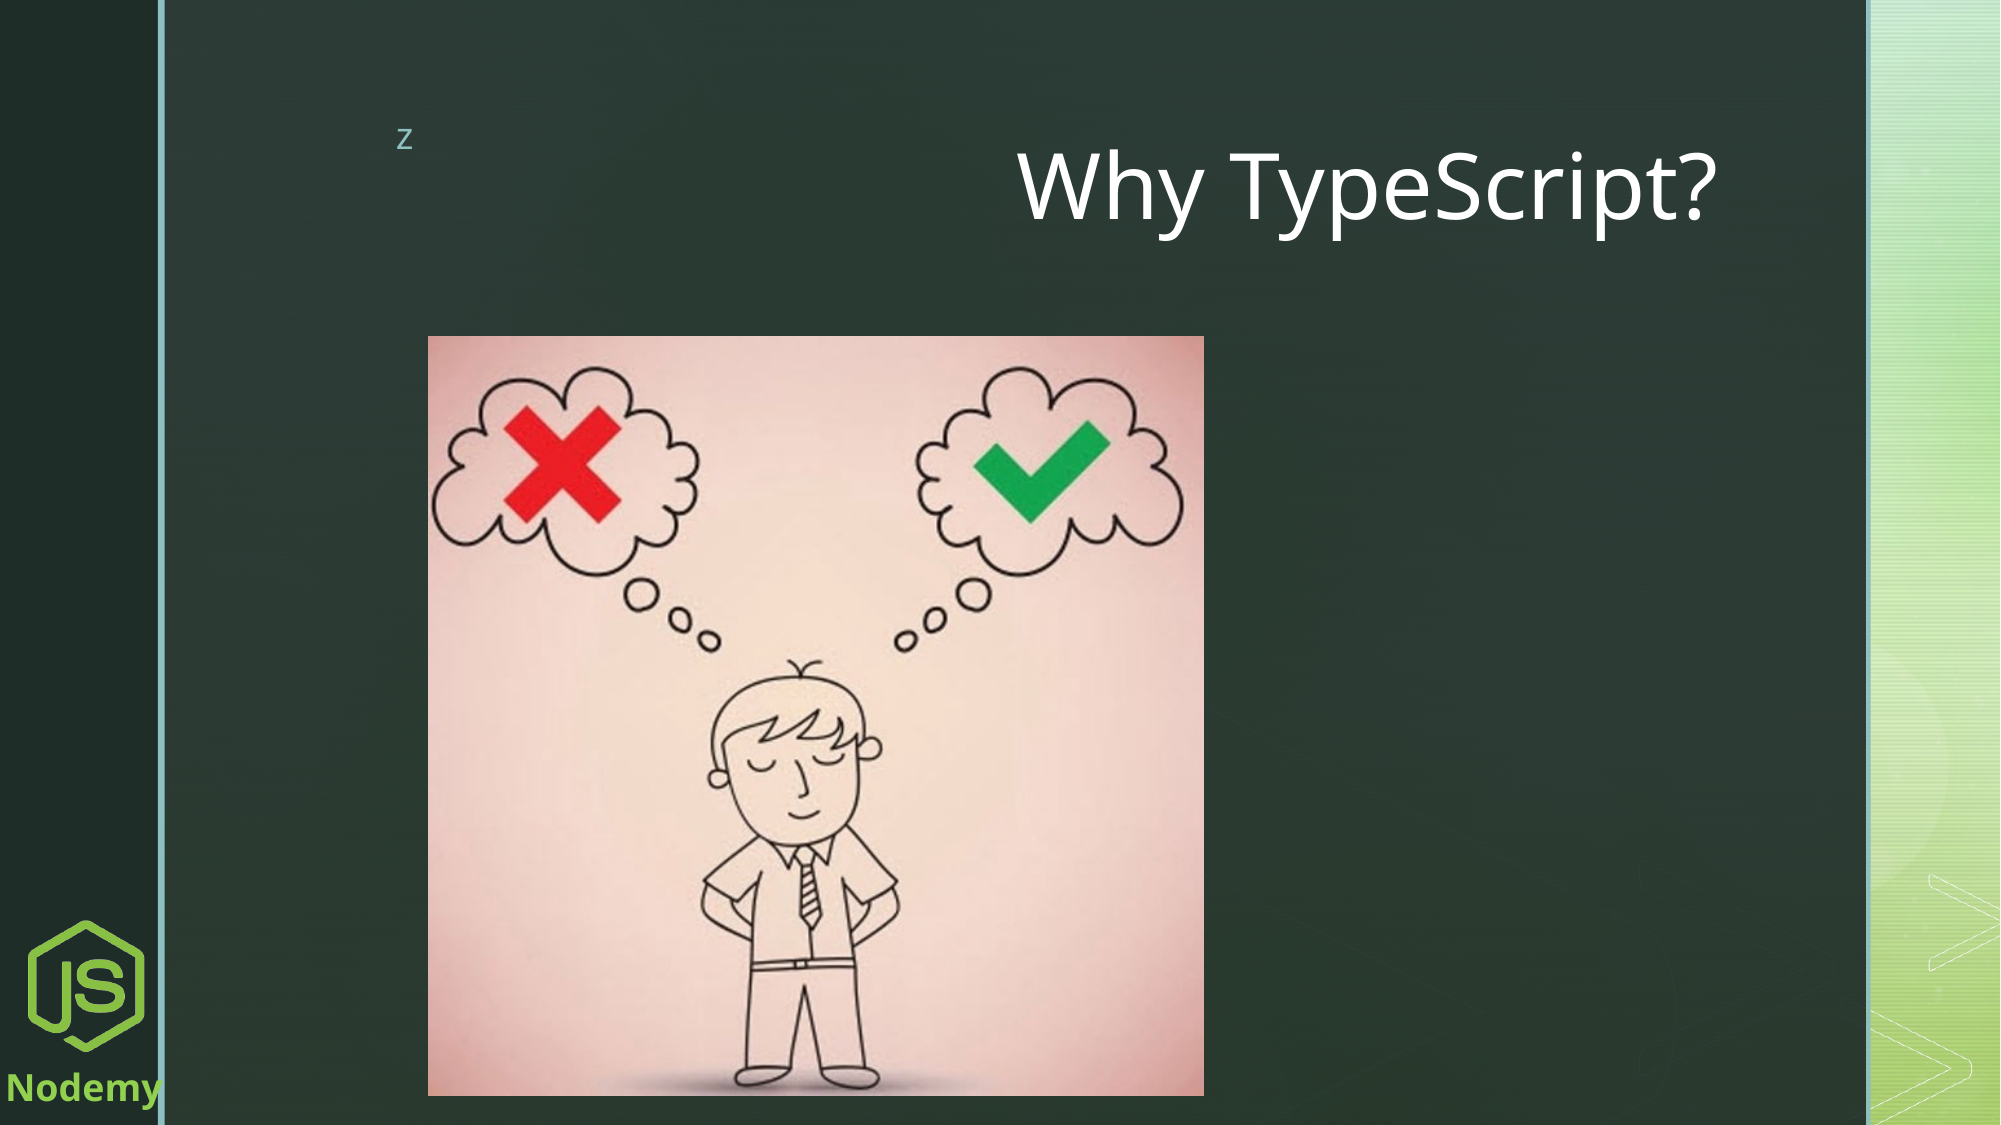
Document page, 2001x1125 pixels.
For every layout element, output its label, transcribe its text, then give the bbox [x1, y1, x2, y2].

picture [0, 903, 164, 1061]
picture [428, 336, 1205, 1096]
title Why TypeScript? [428, 132, 1734, 310]
picture [1871, 0, 2001, 1125]
